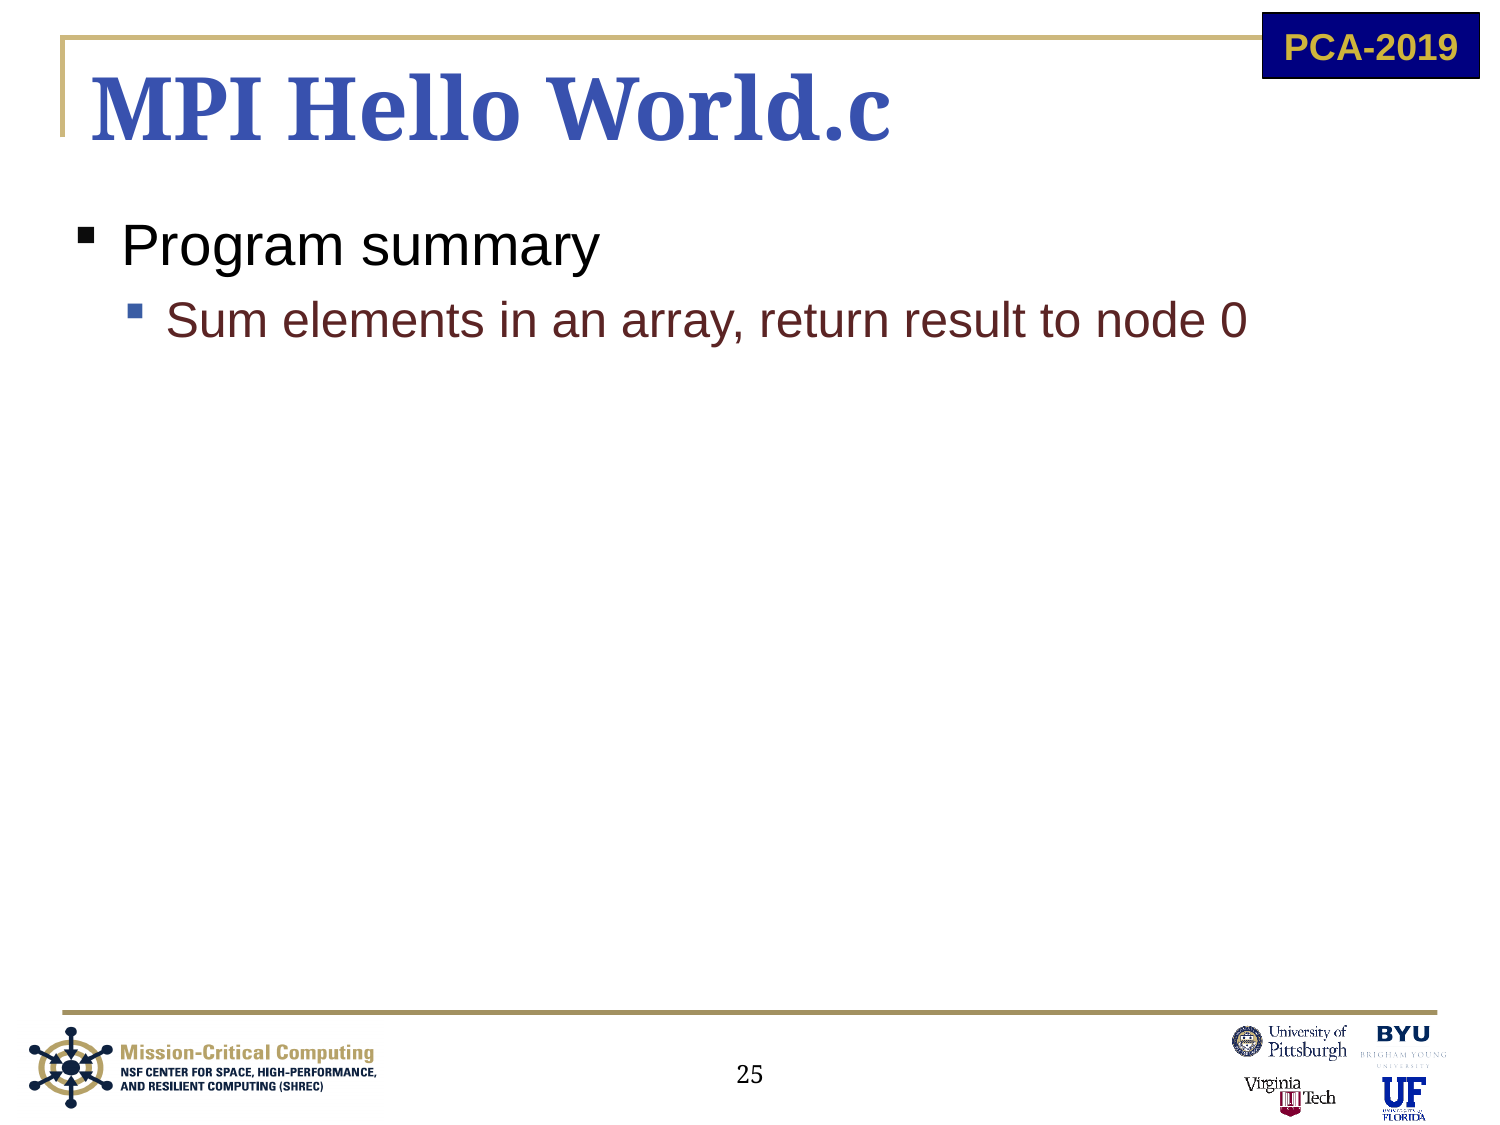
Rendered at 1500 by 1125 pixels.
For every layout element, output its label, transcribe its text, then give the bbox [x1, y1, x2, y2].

picture [1357, 1025, 1450, 1069]
picture [1382, 1077, 1426, 1121]
slide_number 25 [599, 1052, 901, 1101]
picture [1232, 1025, 1347, 1061]
list Program summary Sum elements in an array, return result to node 0 [49, 199, 1451, 1006]
title MPI Hello World.c [74, 45, 1426, 199]
picture [17, 1017, 384, 1121]
picture [1239, 1073, 1340, 1121]
